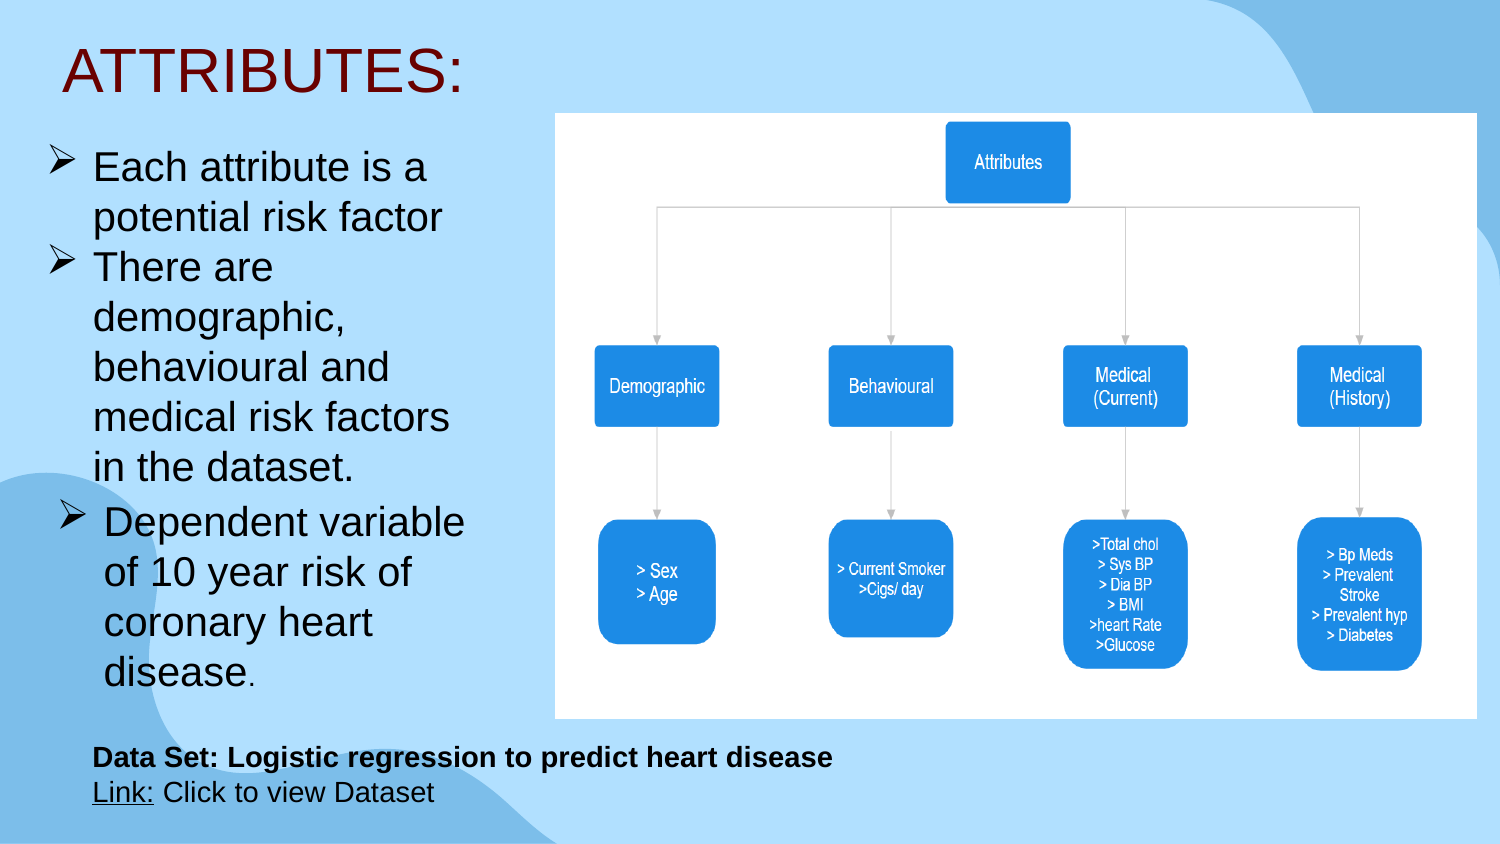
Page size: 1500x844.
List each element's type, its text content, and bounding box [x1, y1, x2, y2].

text_box Each attribute is a potential risk factor There are demographic, behavioural and medical risk factors in the dataset. [31, 132, 466, 498]
picture [554, 112, 1478, 720]
text_box Dependent variable of 10 year risk of coronary heart disease. [41, 487, 499, 738]
text_box Data Set: Logistic regression to predict heart disease Link: Click to view Dataset [77, 730, 902, 844]
text_box ATTRIBUTES: [48, 22, 1230, 112]
